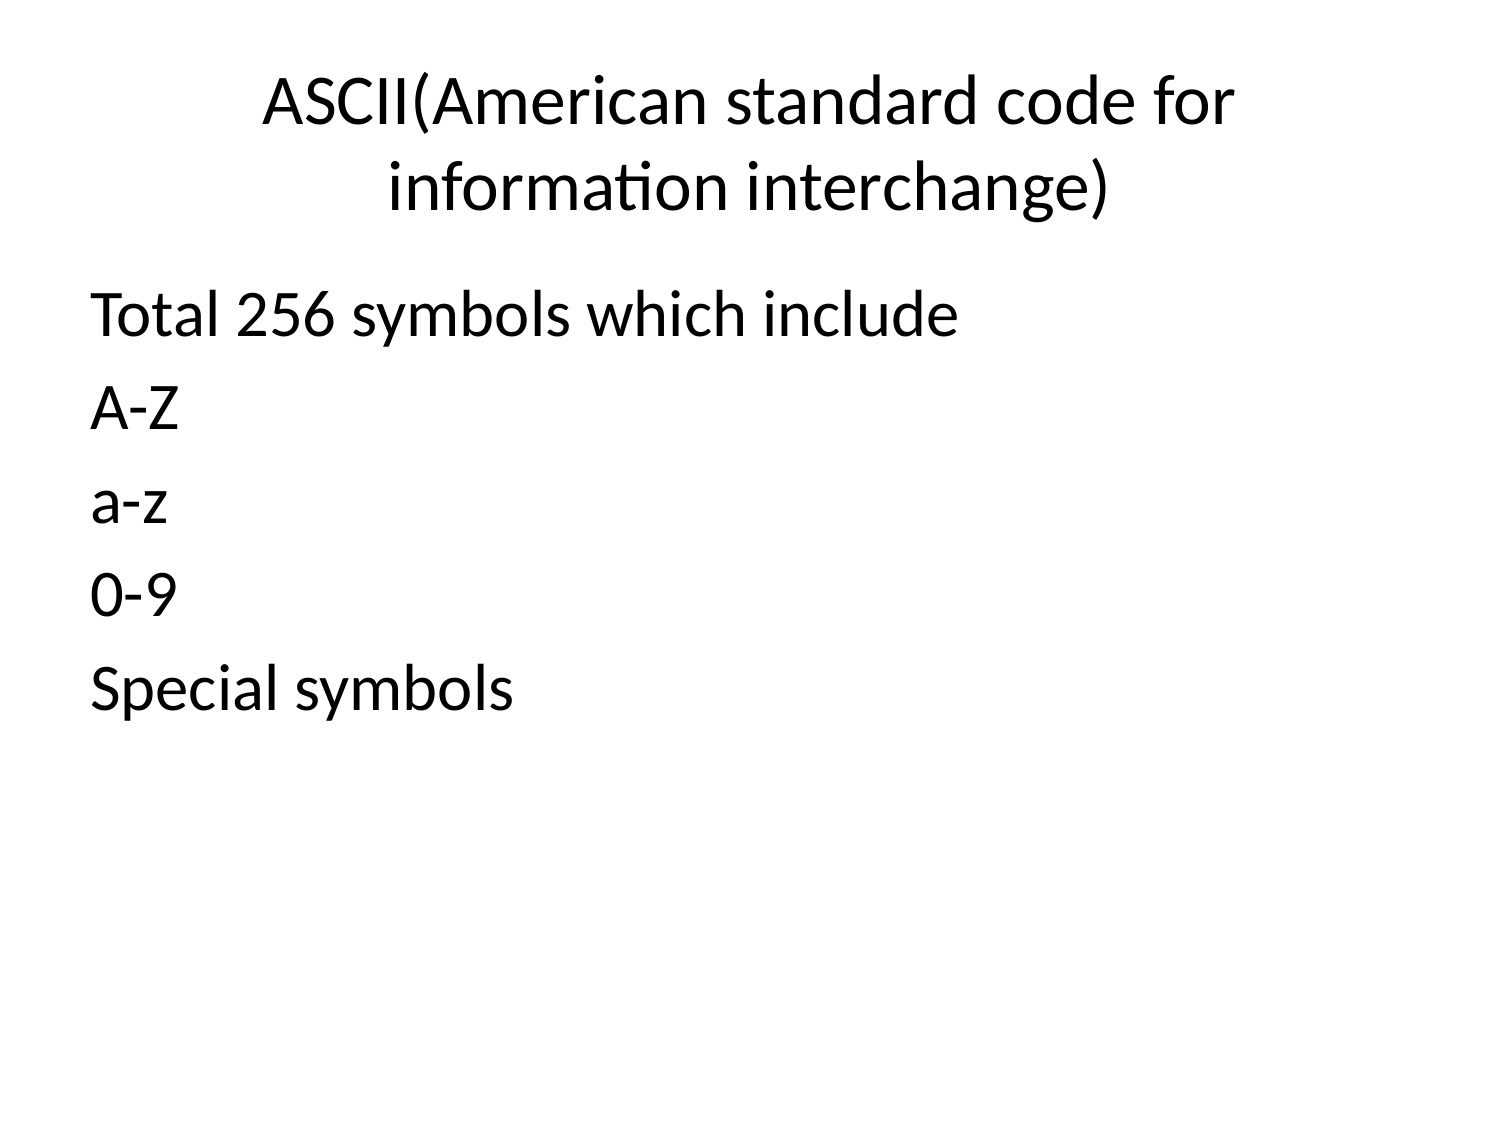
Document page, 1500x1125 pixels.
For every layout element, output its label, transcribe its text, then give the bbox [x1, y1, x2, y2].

list Total 256 symbols which include A-Z a-z 0-9 Special symbols [75, 262, 1425, 1005]
title ASCII(American standard code for information interchange) [75, 45, 1425, 233]
